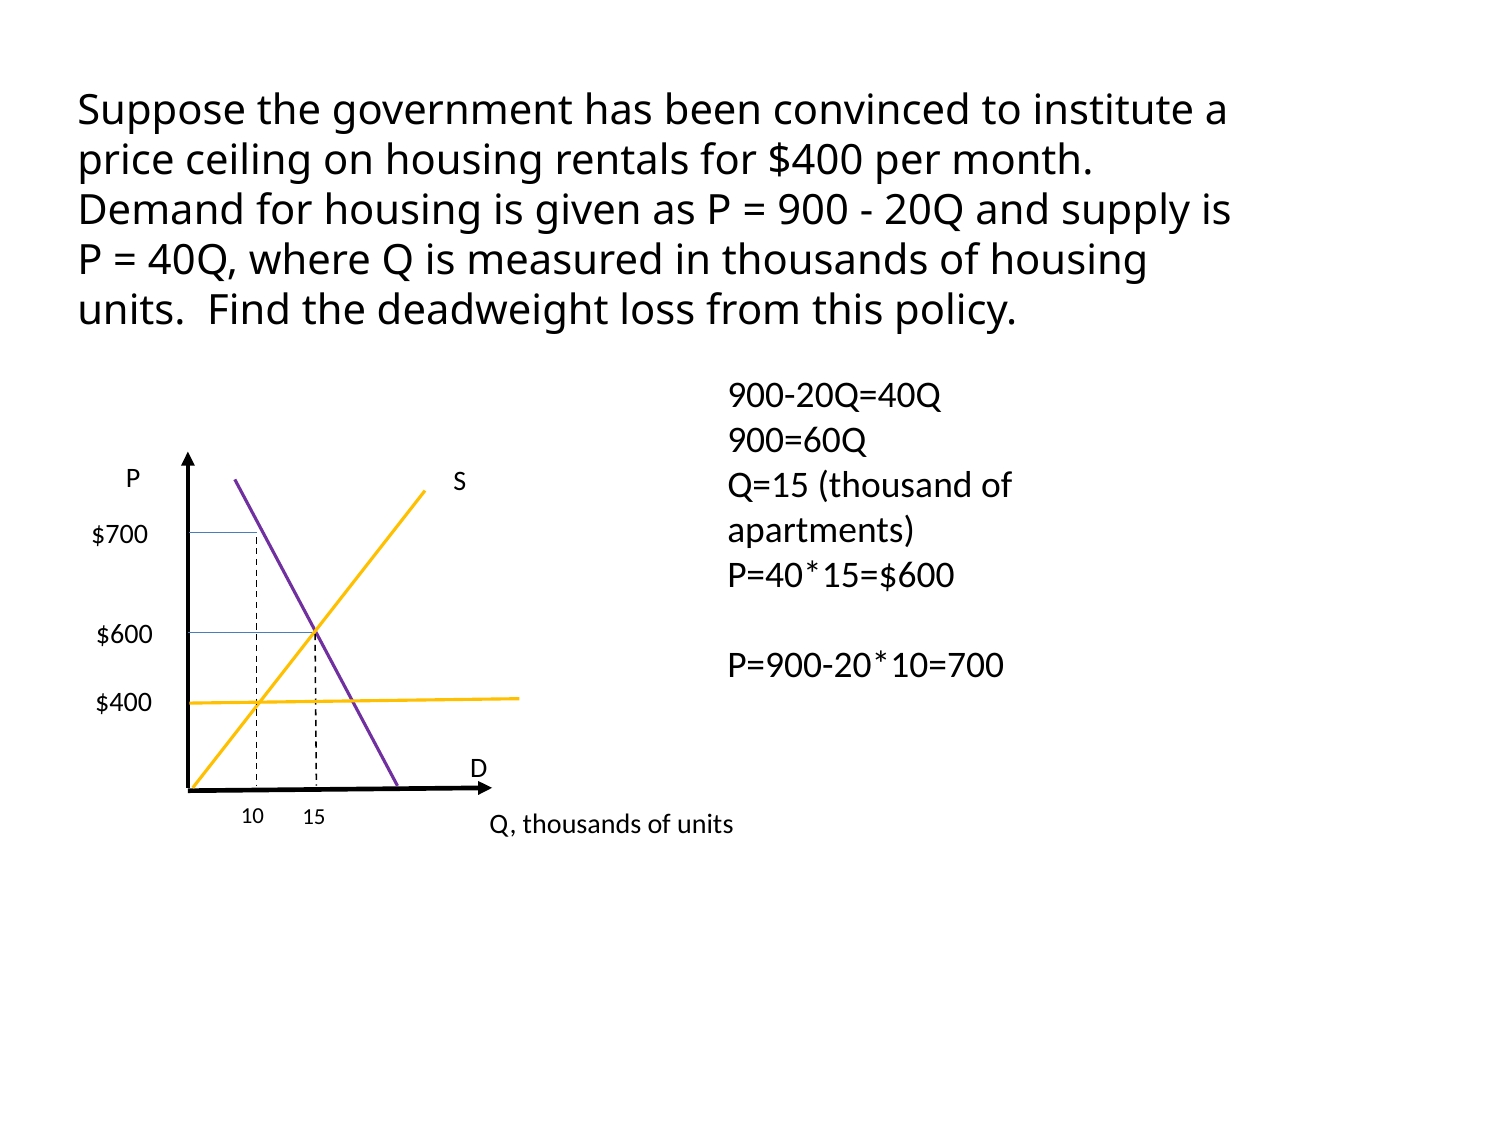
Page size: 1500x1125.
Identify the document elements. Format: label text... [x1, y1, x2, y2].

text_box Suppose the government has been convinced to institute a price ceiling on housing rentals for $400 per month. Demand for housing is given as P = 900 - 20Q and supply is P = 40Q, where Q is measured in thousands of housing units. Find the deadweight loss from this policy. [62, 75, 1260, 340]
text_box 900-20Q=40Q 900=60Q Q=15 (thousand of apartments) P=40*15=$600 P=900-20*10=700 [712, 362, 1200, 783]
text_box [80, 451, 763, 848]
